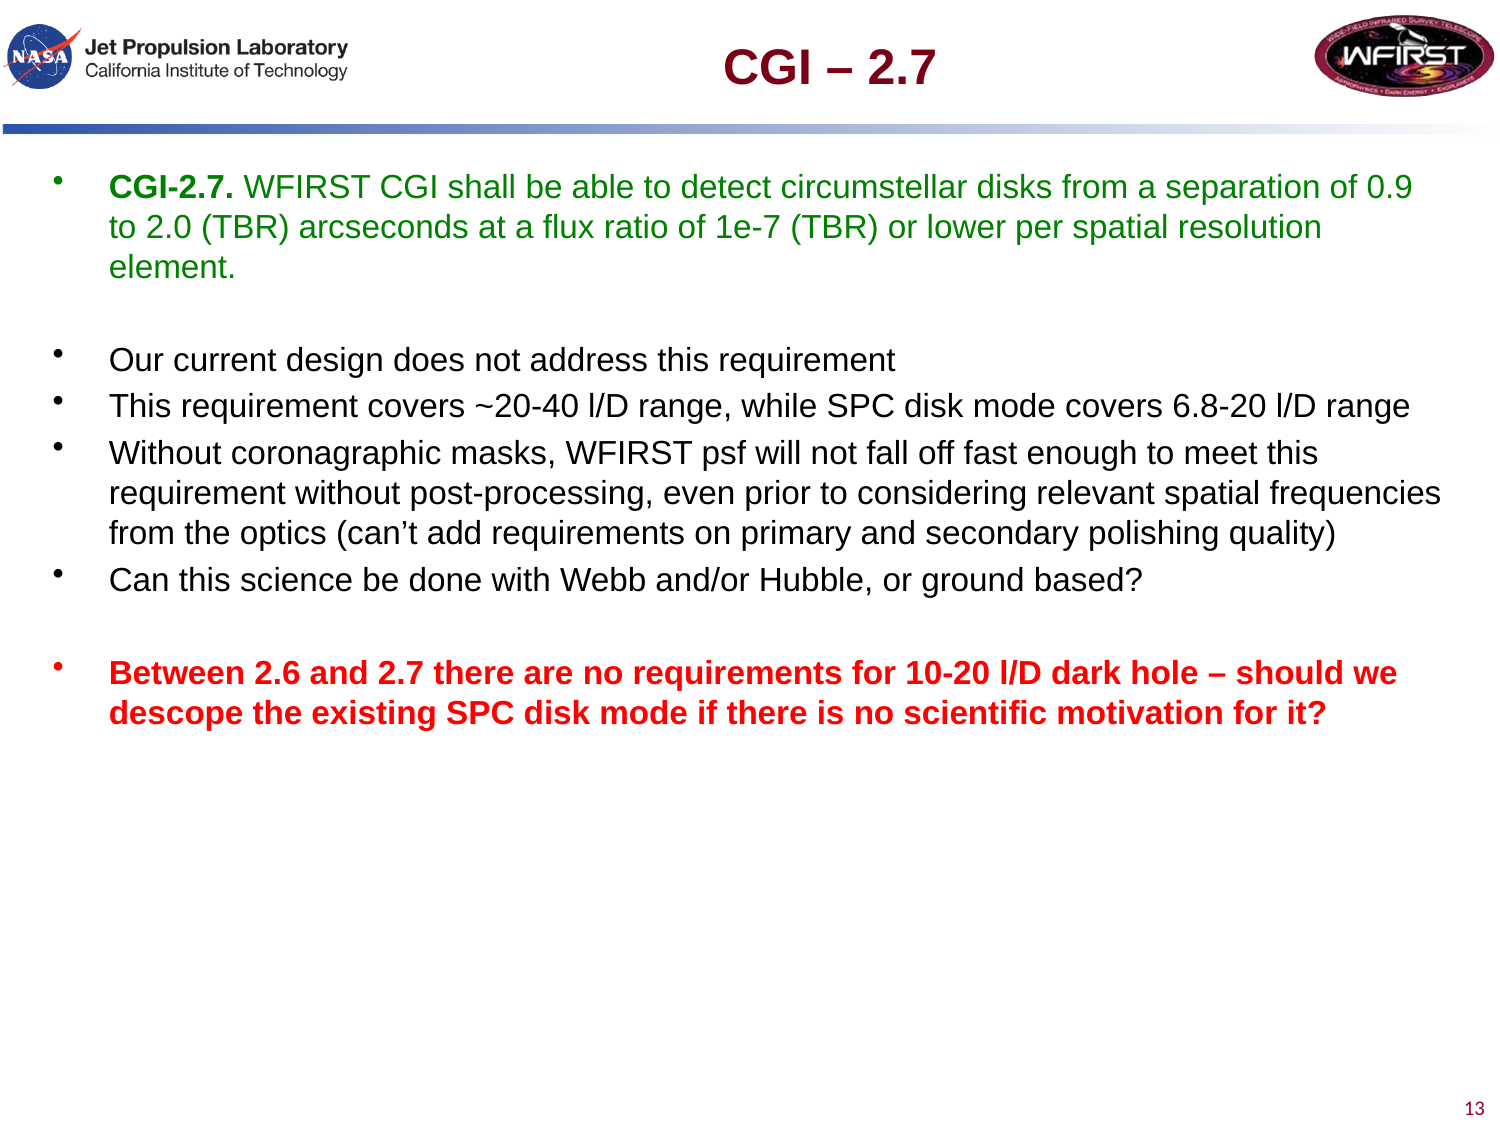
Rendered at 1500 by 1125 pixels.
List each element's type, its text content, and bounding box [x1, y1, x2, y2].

picture [3, 24, 348, 89]
list CGI-2.7. WFIRST CGI shall be able to detect circumstellar disks from a separation of 0.9 to 2.0 (TBR) arcseconds at a flux ratio of 1e-7 (TBR) or lower per spatial resolution element. Our current design does not address this requirement This requirement covers ~20-40 l/D range, while SPC disk mode covers 6.8-20 l/D range Without coronagraphic masks, WFIRST psf will not fall off fast enough to meet this requirement without post-processing, even prior to considering relevant spatial frequencies from the optics (can’t add requirements on primary and secondary polishing quality) Can this science be done with Webb and/or Hubble, or ground based? Between 2.6 and 2.7 there are no requirements for 10-20 l/D dark hole – should we descope the existing SPC disk mode if there is no scientific motivation for it? [37, 157, 1463, 844]
picture [0, 124, 1500, 143]
picture [1304, 10, 1500, 103]
slide_number 13 [1425, 1087, 1500, 1125]
title CGI – 2.7 [348, 27, 1313, 98]
